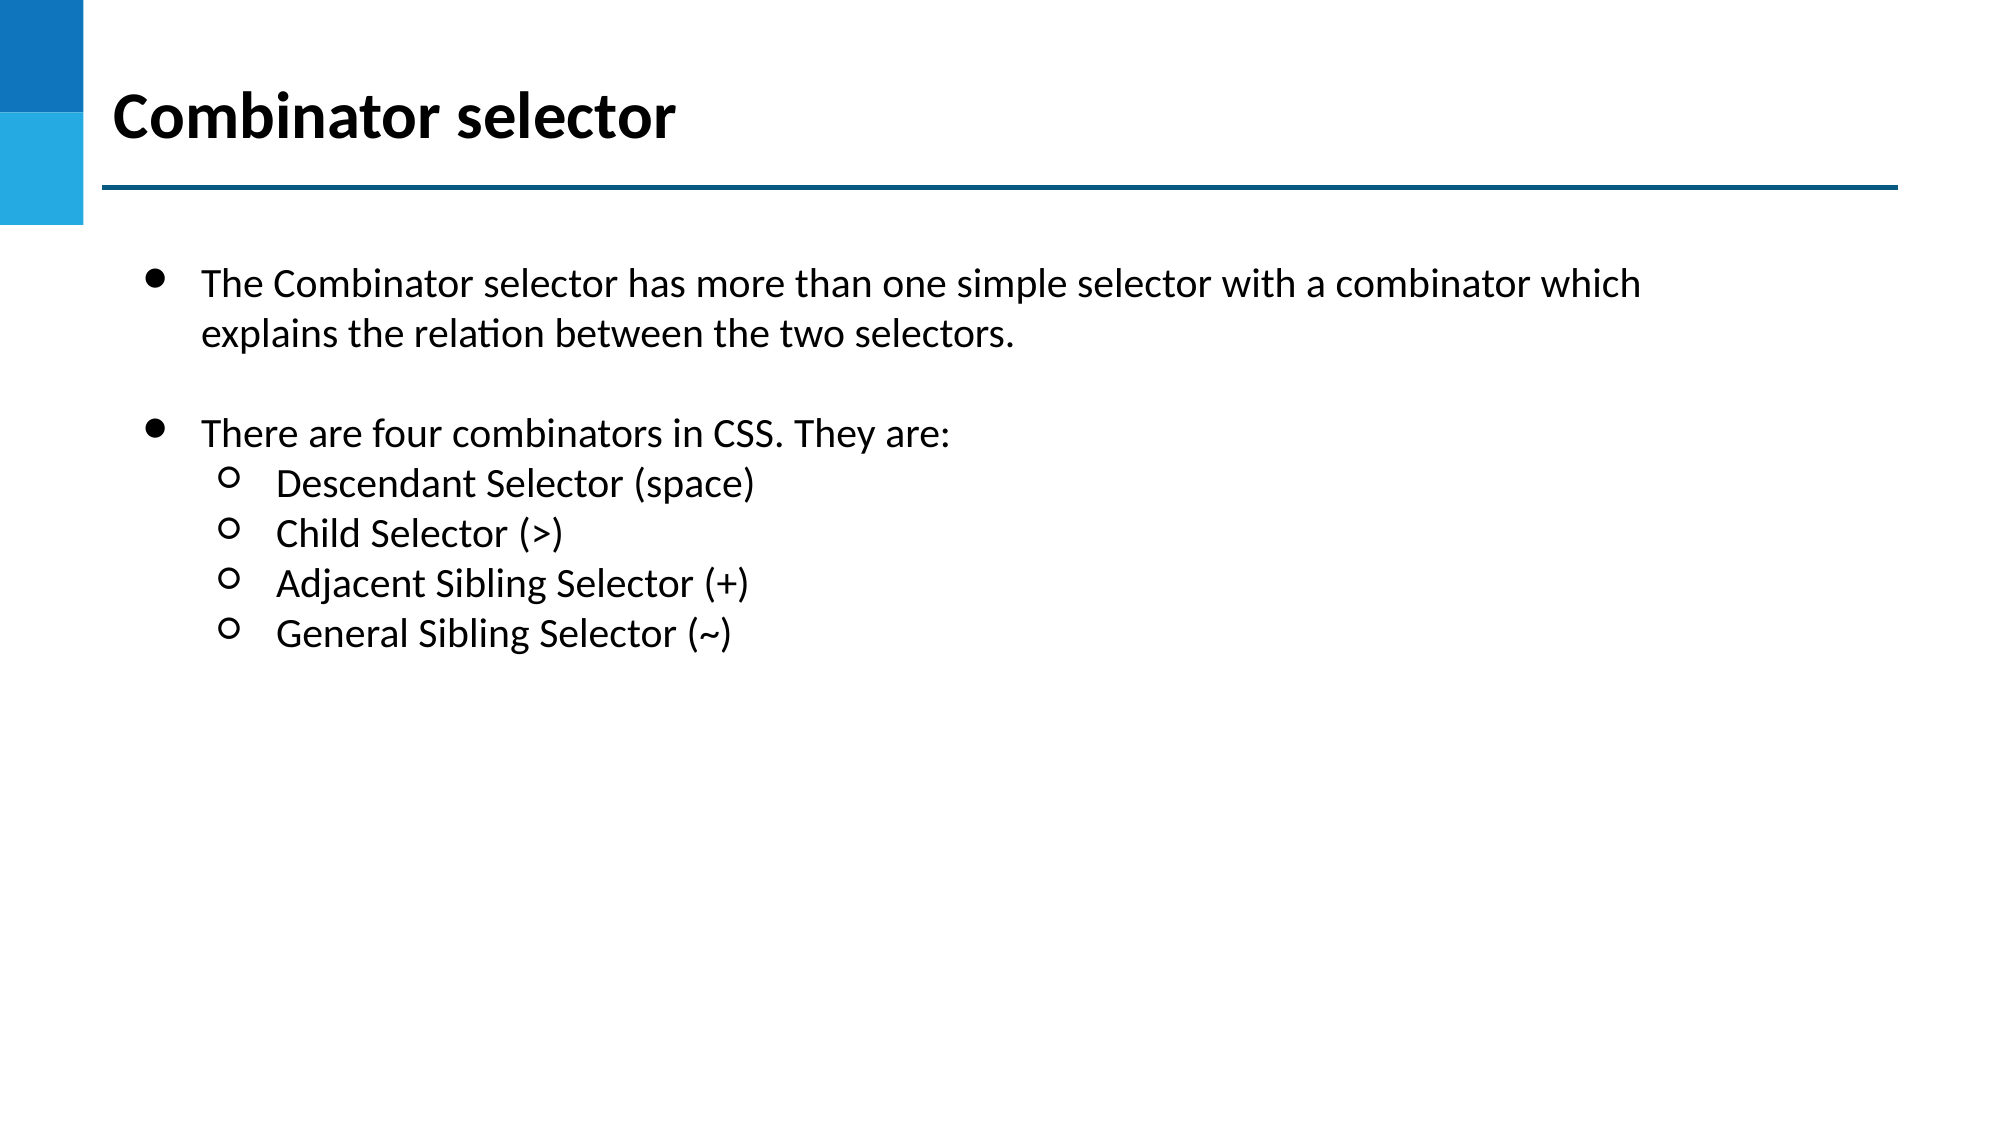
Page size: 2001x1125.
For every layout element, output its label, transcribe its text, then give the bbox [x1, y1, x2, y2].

text_box Combinator selector [111, 68, 1907, 155]
text_box The Combinator selector has more than one simple selector with a combinator which explains the relation between the two selectors. There are four combinators in CSS. They are: Descendant Selector (space) Child Selector (>) Adjacent Sibling Selector (+) General Sibling Selector (~) [111, 240, 1747, 671]
